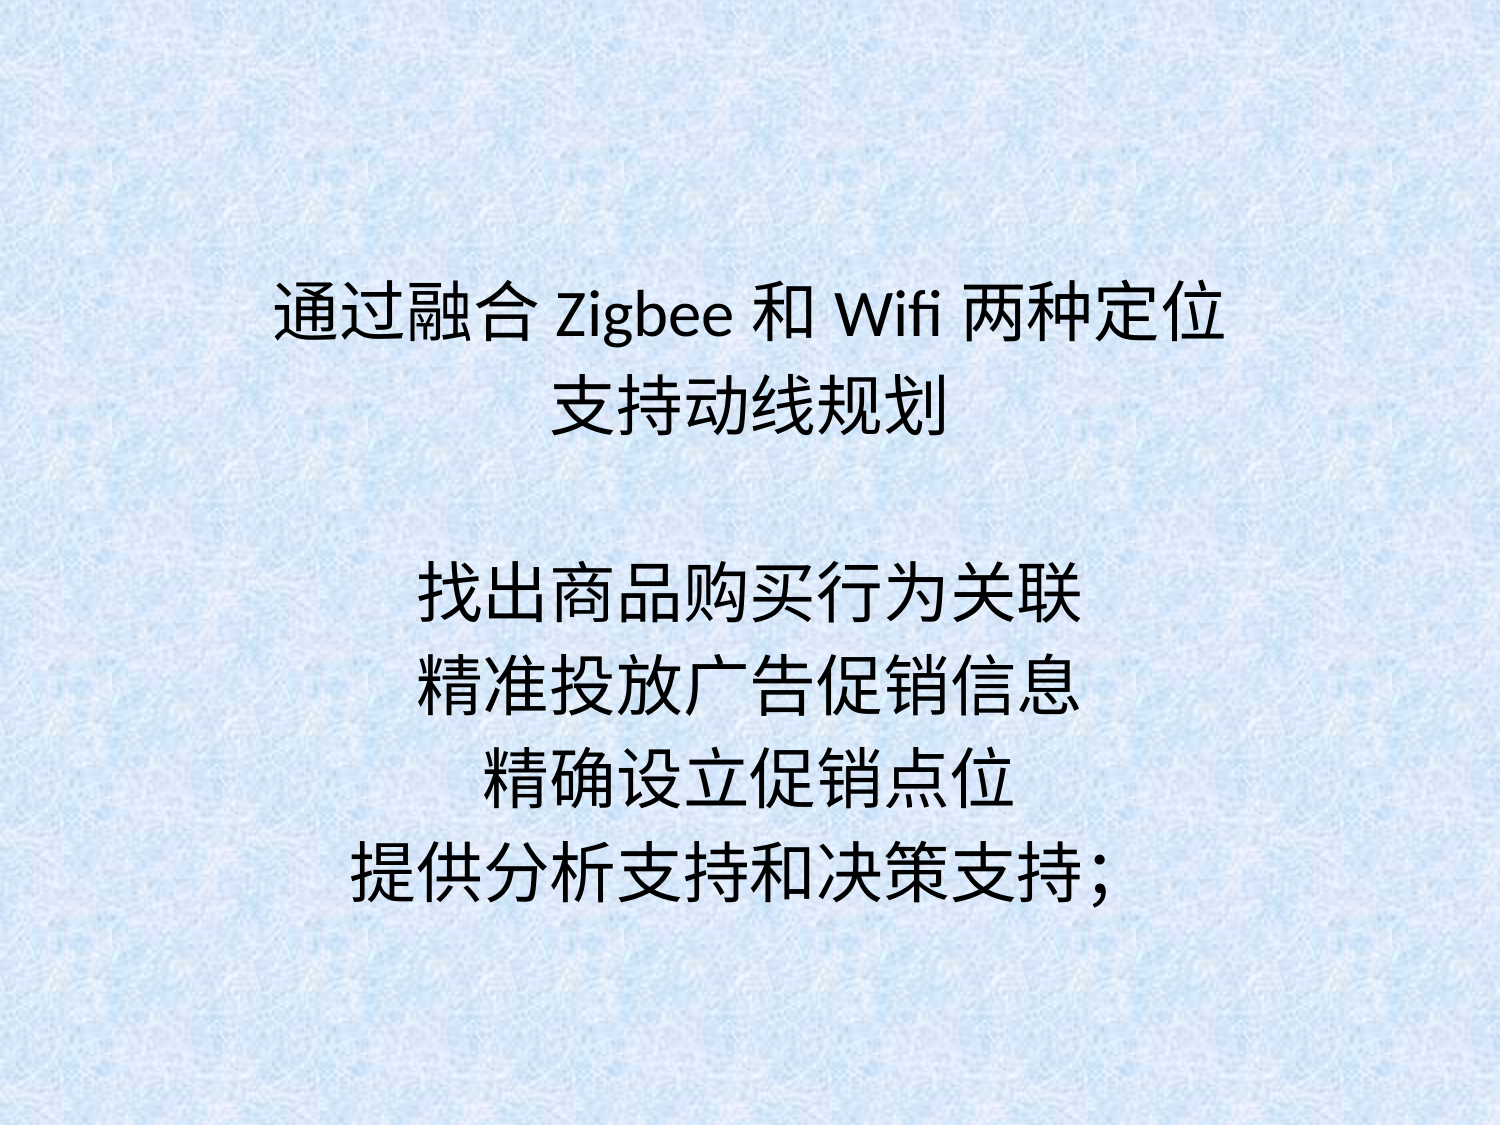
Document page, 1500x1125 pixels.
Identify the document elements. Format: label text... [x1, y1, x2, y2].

list 通过融合Zigbee和Wifi两种定位 支持动线规划 找出商品购买行为关联 精准投放广告促销信息 精确设立促销点位 提供分析支持和决策支持； [75, 262, 1425, 1005]
picture [0, 0, 1500, 1125]
